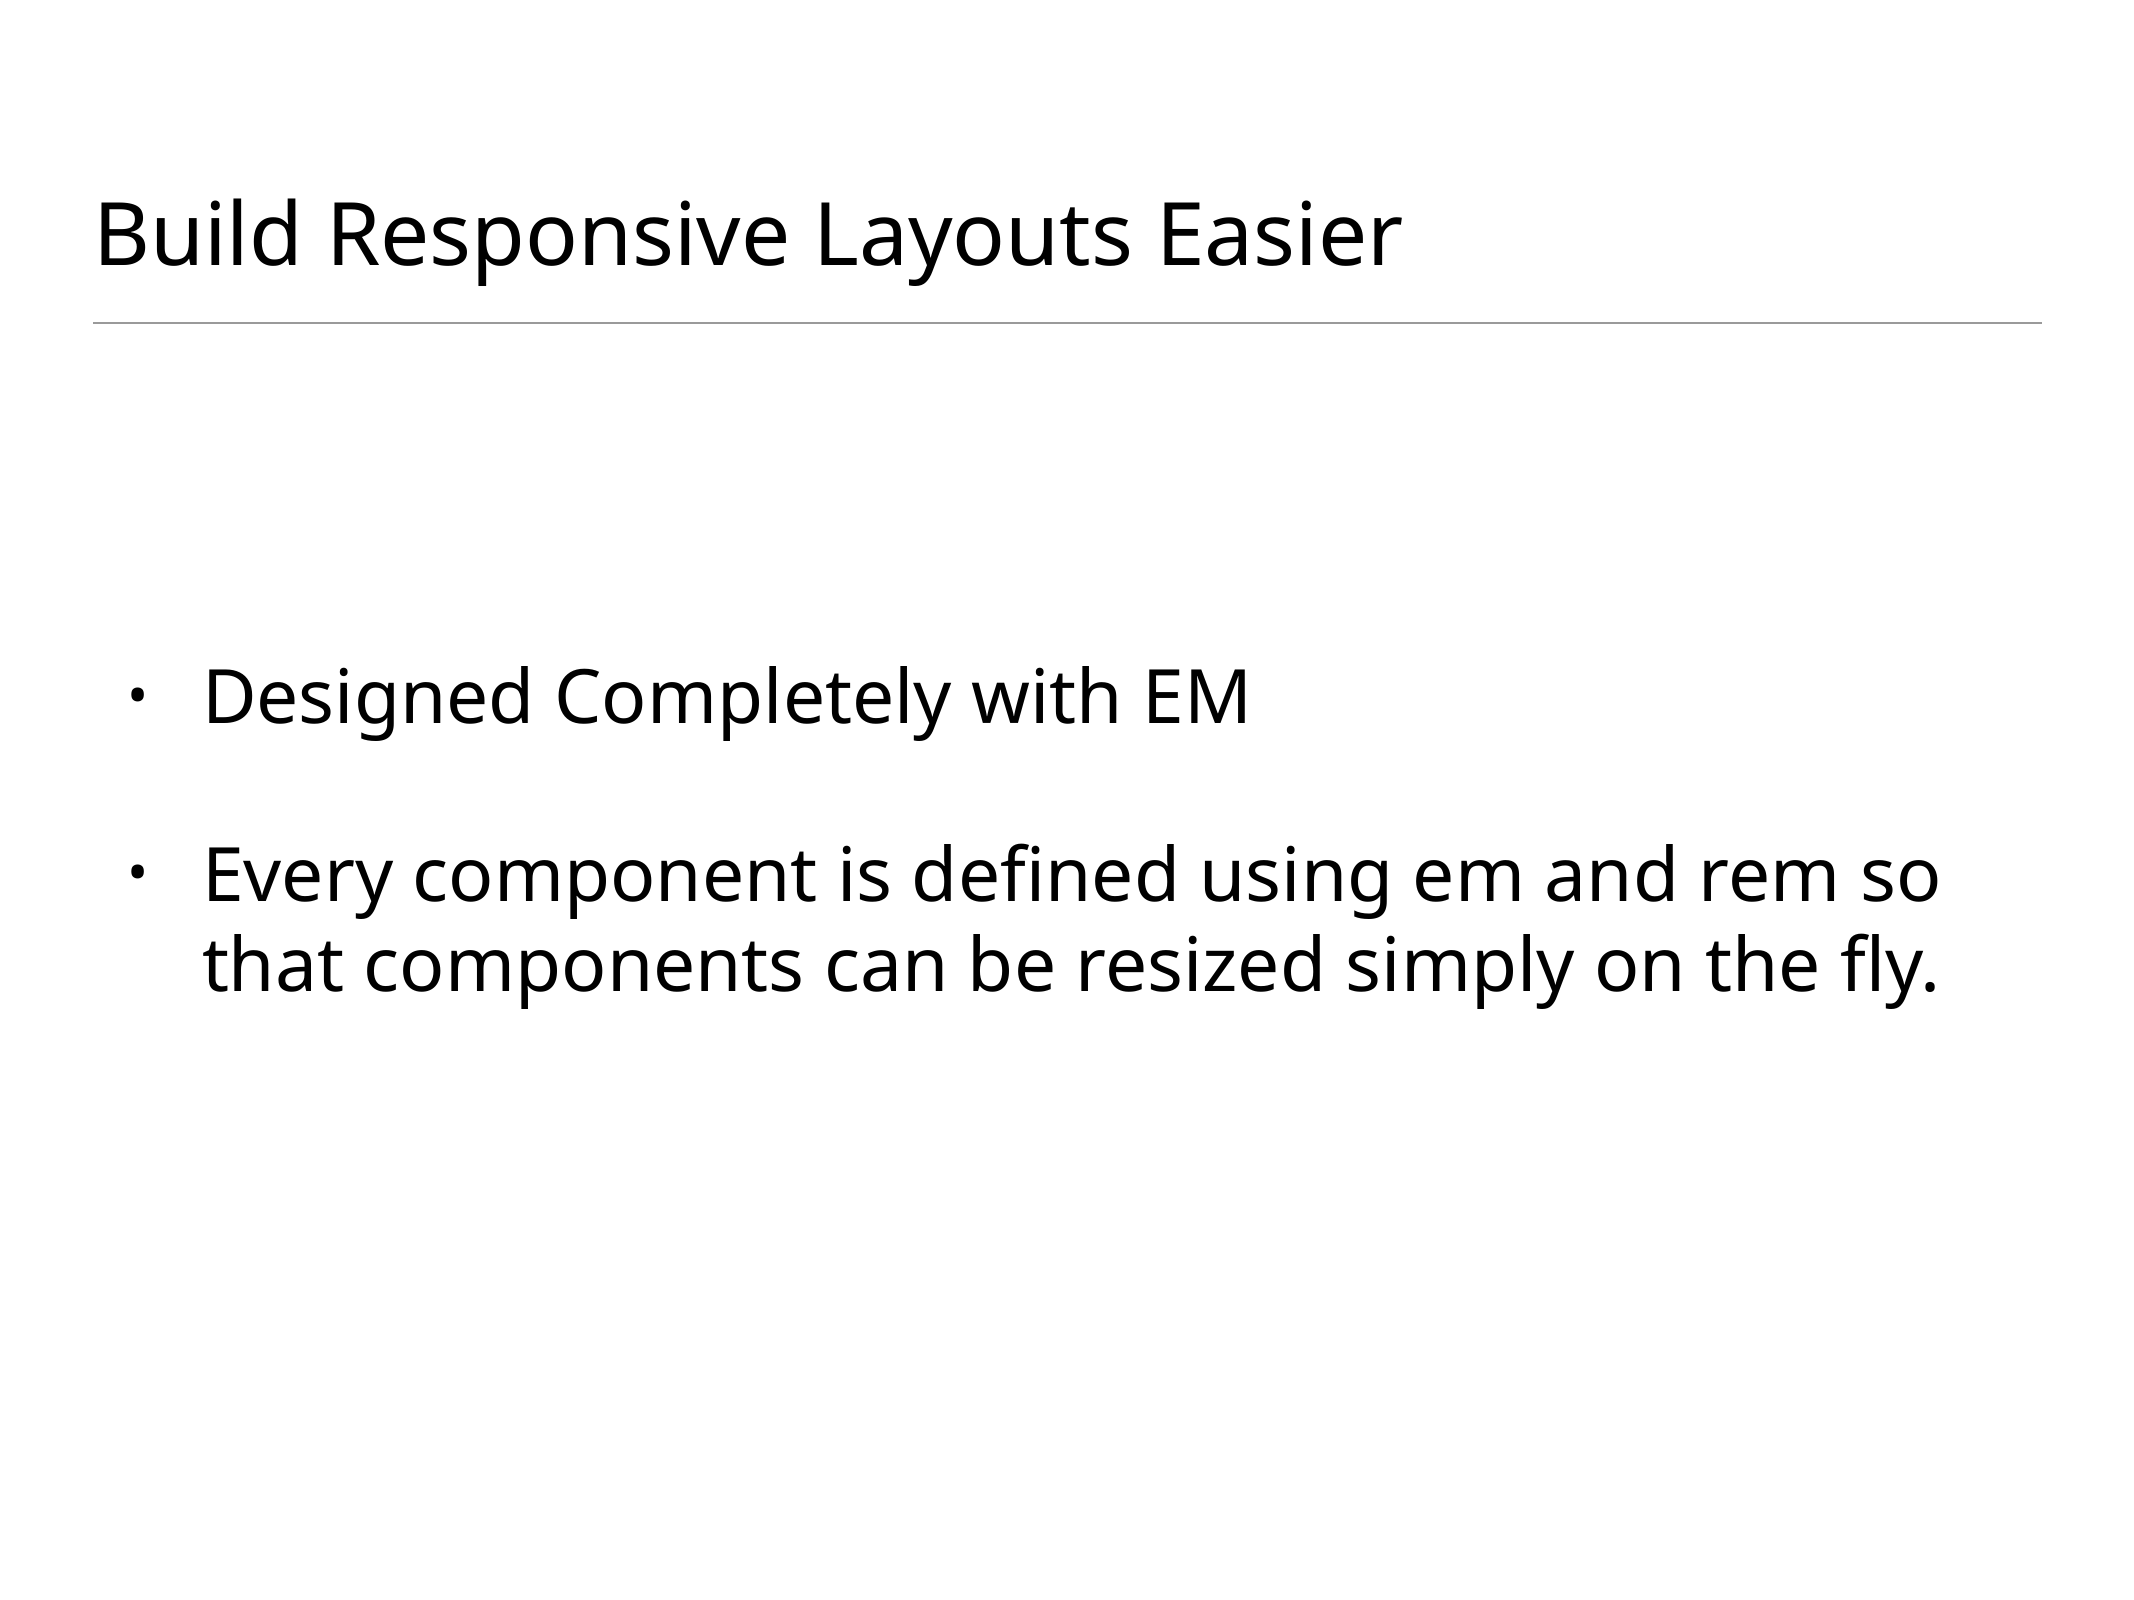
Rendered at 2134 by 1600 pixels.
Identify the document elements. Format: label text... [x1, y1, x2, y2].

list Designed Completely with EM Every component is defined using em and rem so that components can be resized simply on the fly. [126, 647, 2074, 1497]
title Build Responsive Layouts Easier [93, 53, 2041, 284]
